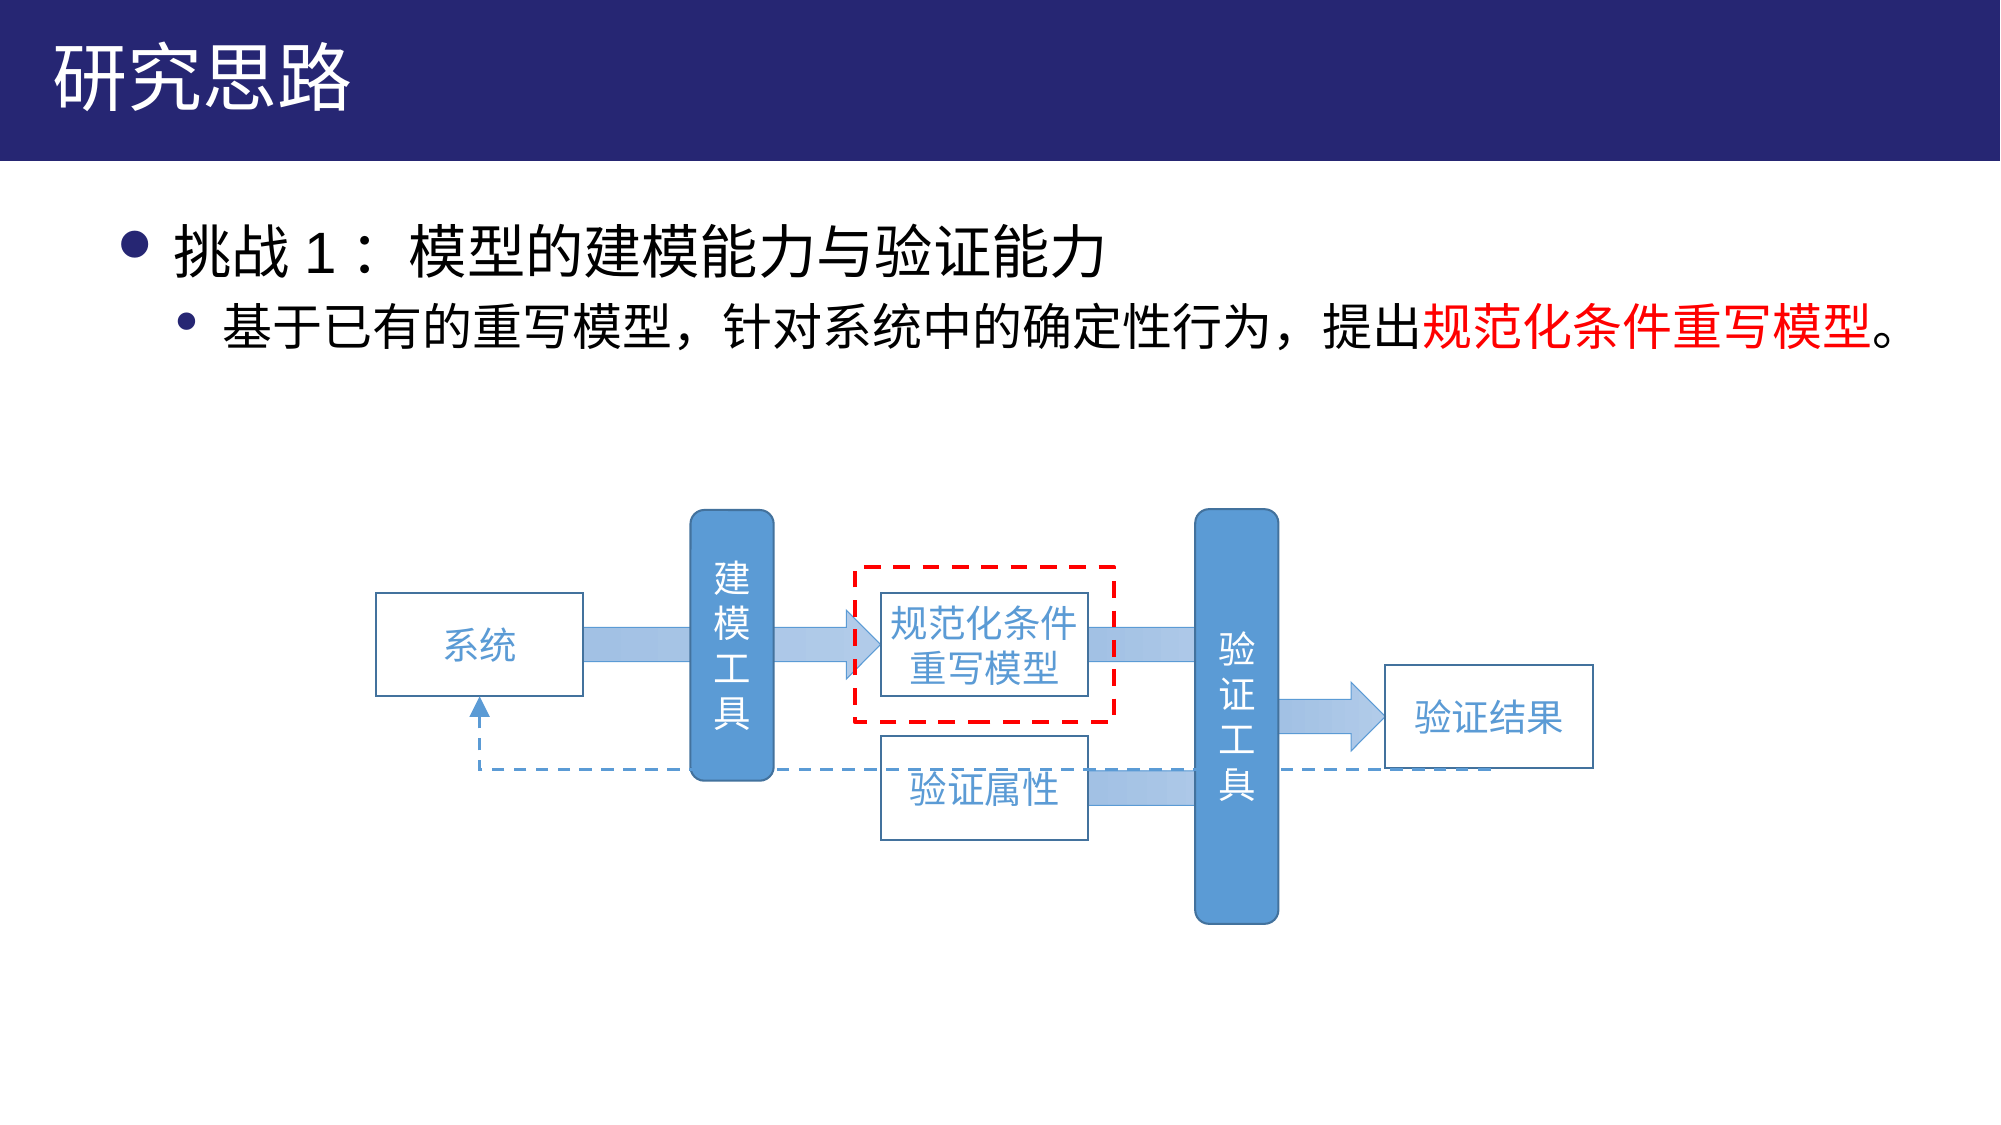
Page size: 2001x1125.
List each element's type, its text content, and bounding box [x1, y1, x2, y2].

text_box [375, 508, 1594, 925]
list 挑战1：模型的建模能力与验证能力 基于已有的重写模型，针对系统中的确定性行为，提出规范化条件重写模型。 [102, 207, 1918, 1024]
title 研究思路 [37, 18, 1313, 132]
